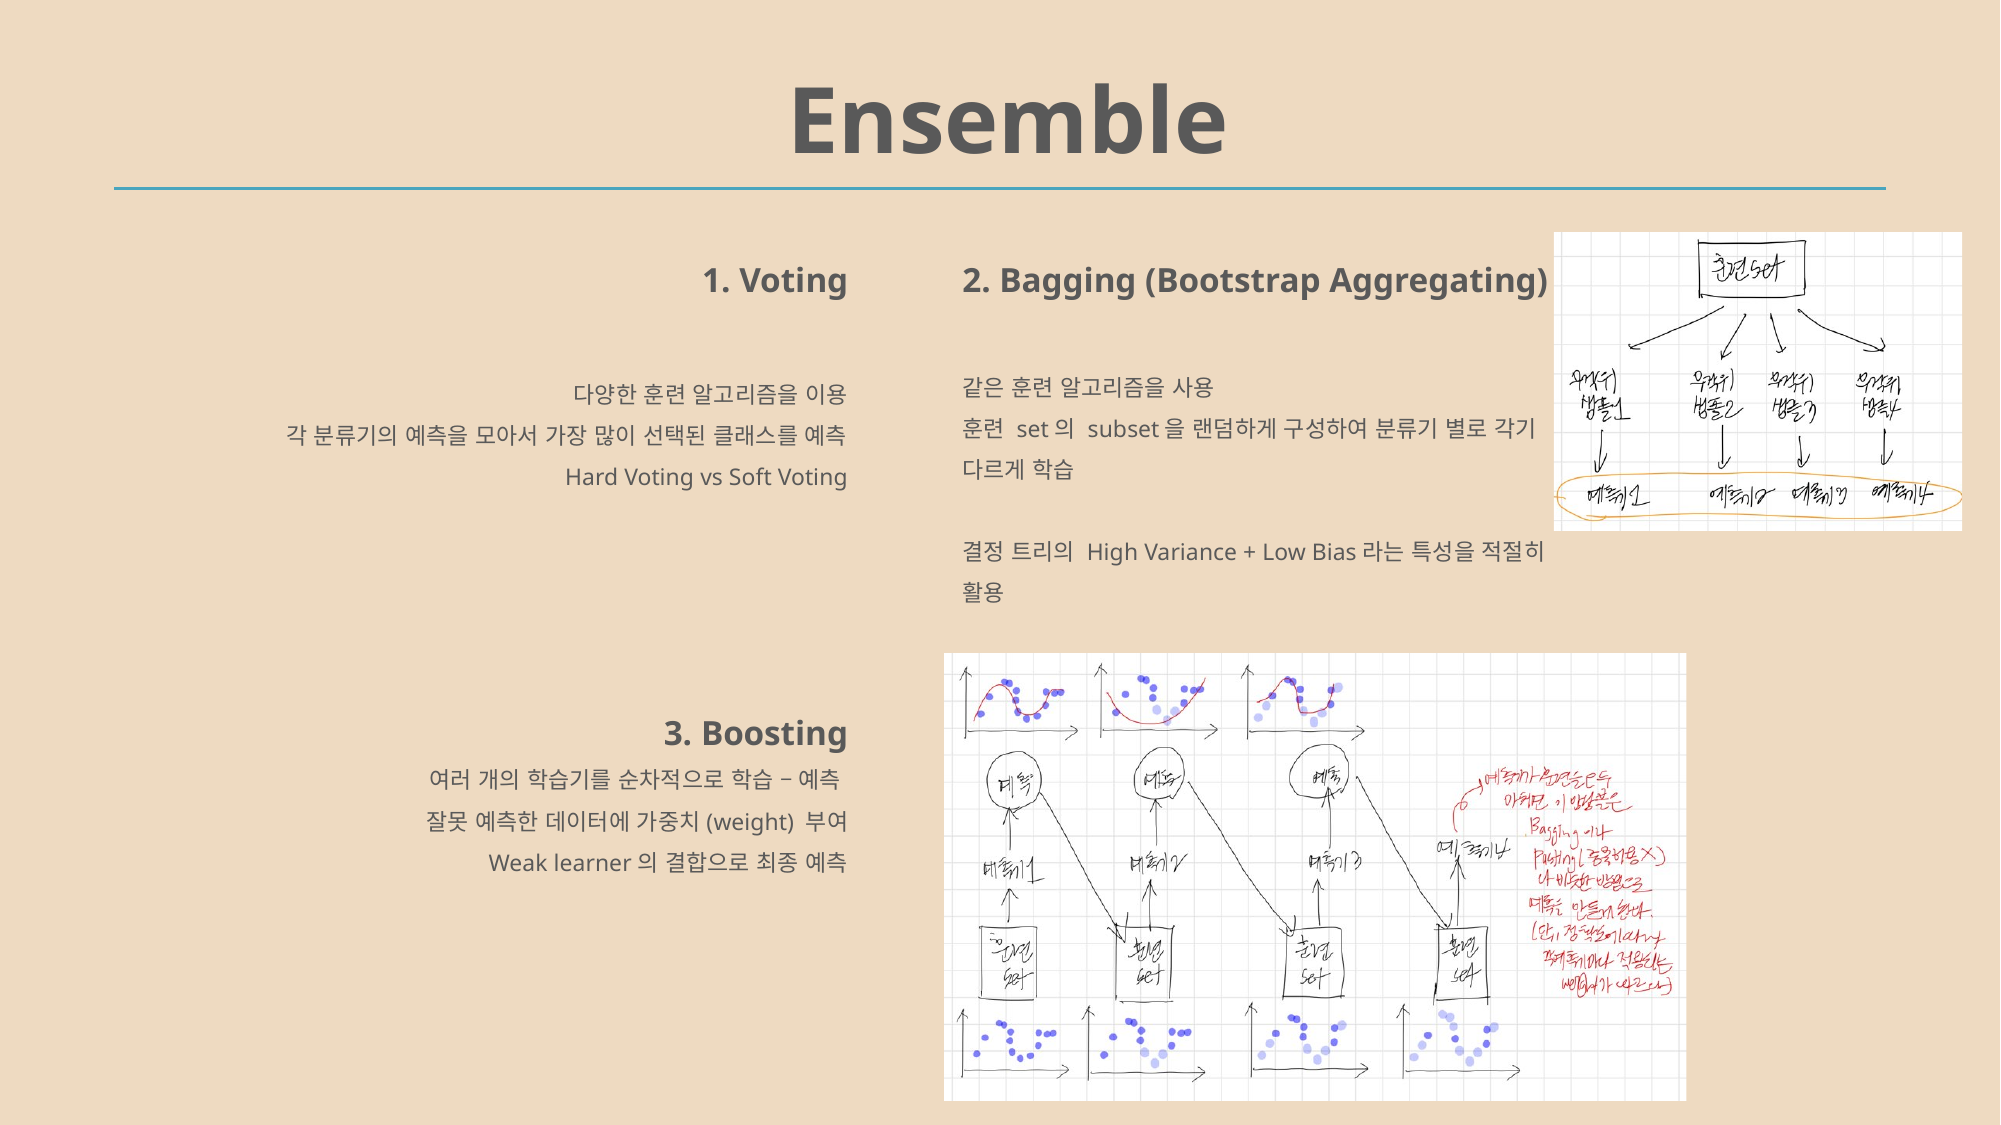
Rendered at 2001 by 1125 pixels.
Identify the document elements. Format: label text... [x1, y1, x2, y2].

text_box 3. Boosting 여러 개의 학습기를 순차적으로 학습 – 예측 잘못 예측한 데이터에 가중치(weight) 부여 Weak learner의 결합으로 최종 예측 [0, 685, 863, 884]
text_box Ensemble [569, 0, 1447, 180]
text_box 1. Voting 다양한 훈련 알고리즘을 이용 각 분류기의 예측을 모아서 가장 많이 선택된 클래스를 예측 Hard Voting vs Soft Voting [37, 232, 863, 498]
text_box 2. Bagging (Bootstrap Aggregating) 같은 훈련 알고리즘을 사용 훈련 set의 subset을 랜덤하게 구성하여 분류기 별로 각기 다르게 학습 결정 트리의 High Variance + Low Bias라는 특성을 적절히 활용 [947, 232, 1564, 653]
picture [1553, 232, 1963, 531]
picture [944, 653, 1687, 1101]
